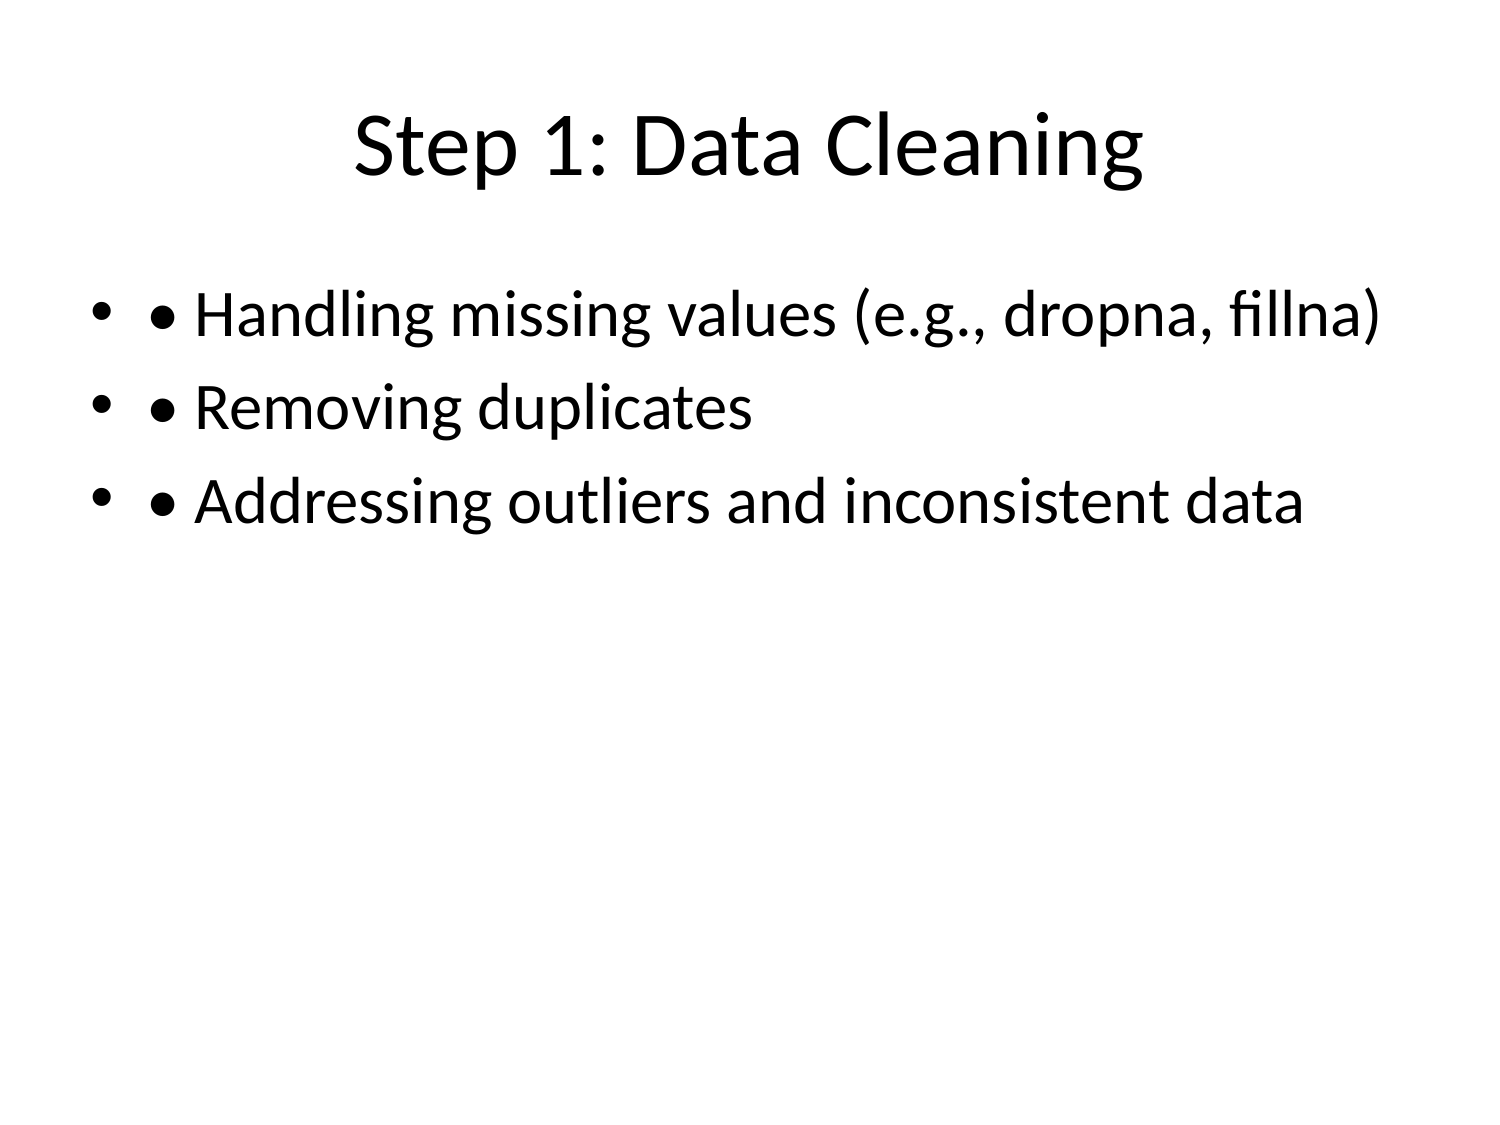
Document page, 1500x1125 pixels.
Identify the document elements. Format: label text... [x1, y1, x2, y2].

list • Handling missing values (e.g., dropna, fillna) • Removing duplicates • Addressing outliers and inconsistent data [75, 262, 1425, 1005]
title Step 1: Data Cleaning [75, 45, 1425, 233]
